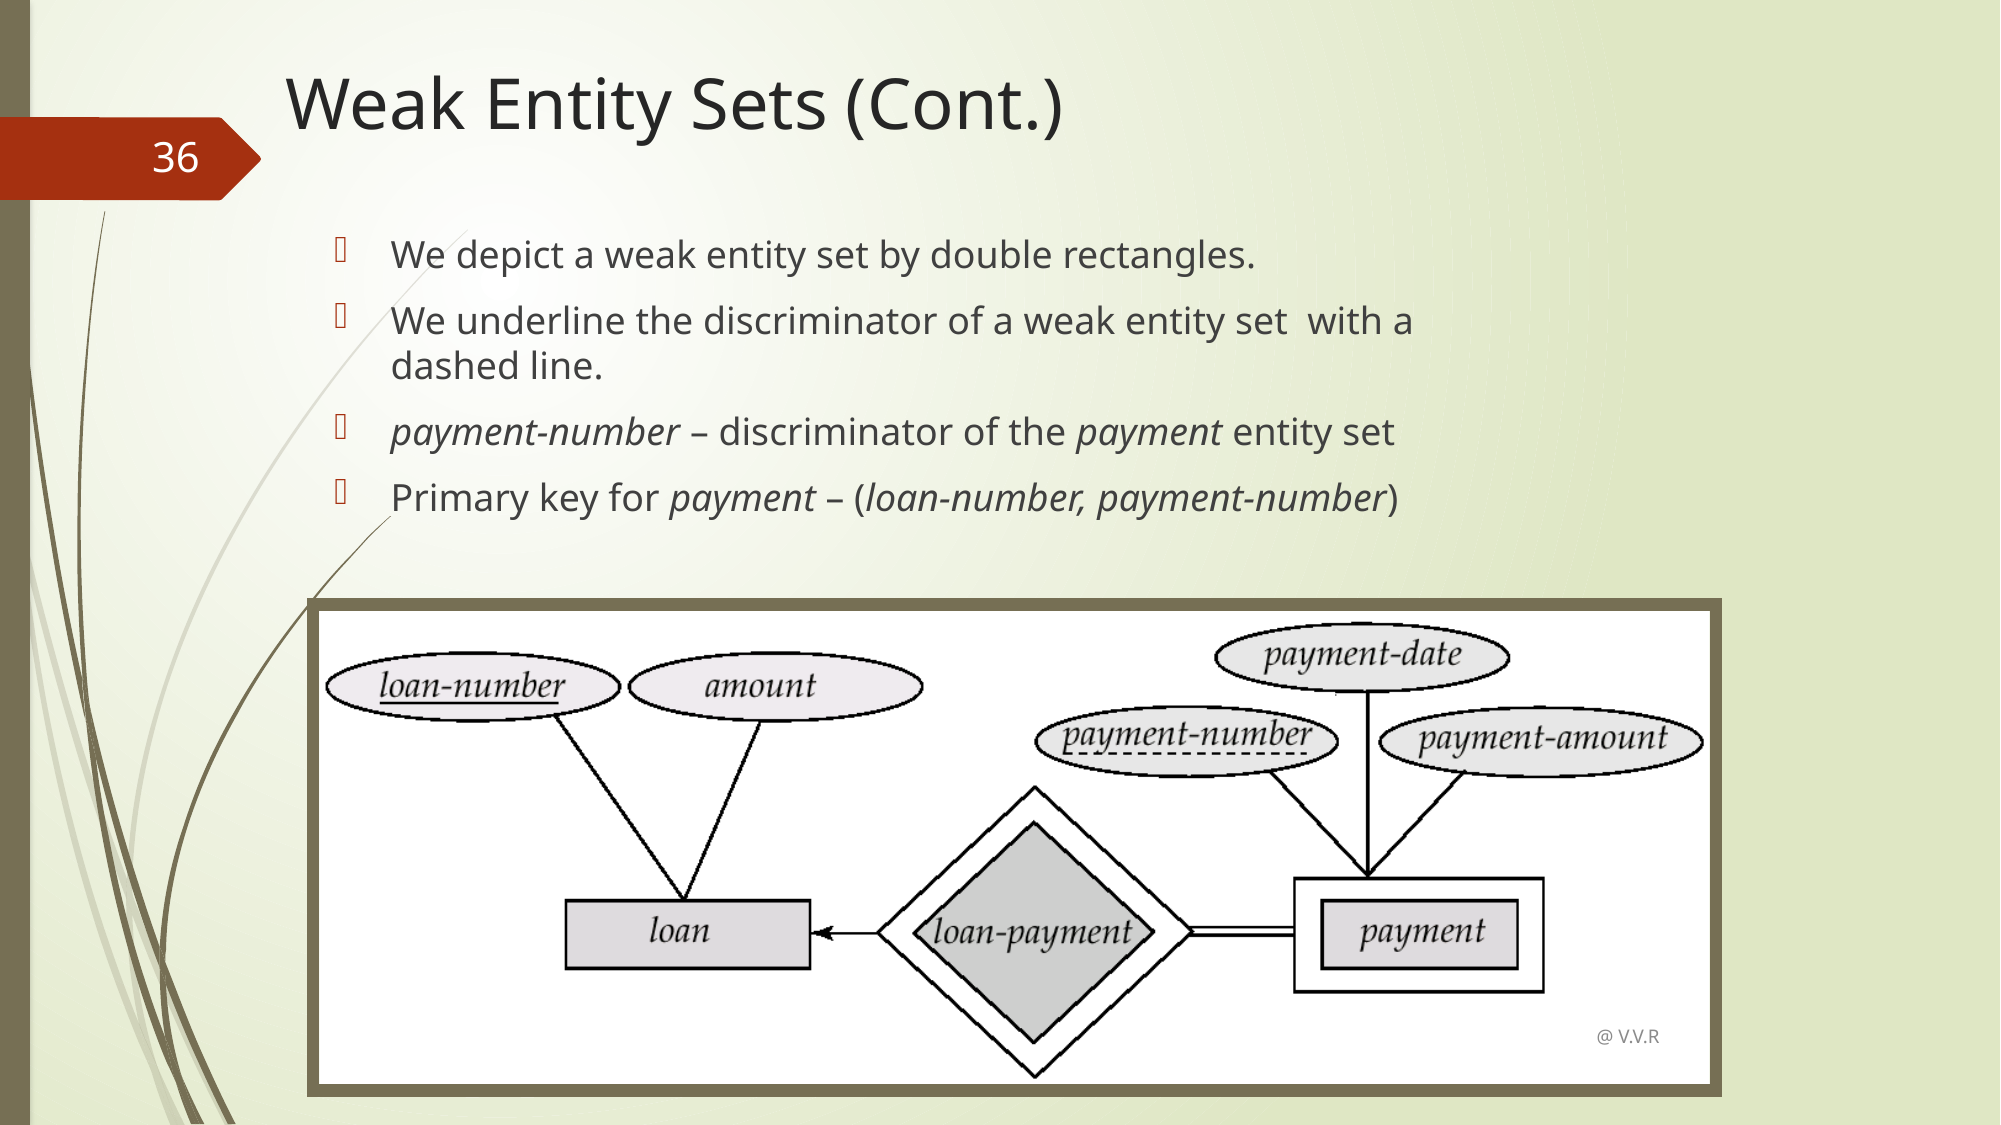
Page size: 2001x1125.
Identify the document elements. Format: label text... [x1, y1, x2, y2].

picture [318, 610, 1710, 1085]
title Weak Entity Sets (Cont.) [270, 52, 1596, 152]
slide_number 36 [87, 129, 216, 190]
list We depict a weak entity set by double rectangles. We underline the discriminator of a weak entity set with a dashed line. payment-number – discriminator of the payment entity set Primary key for payment – (loan-number, payment-number) [319, 223, 1547, 568]
